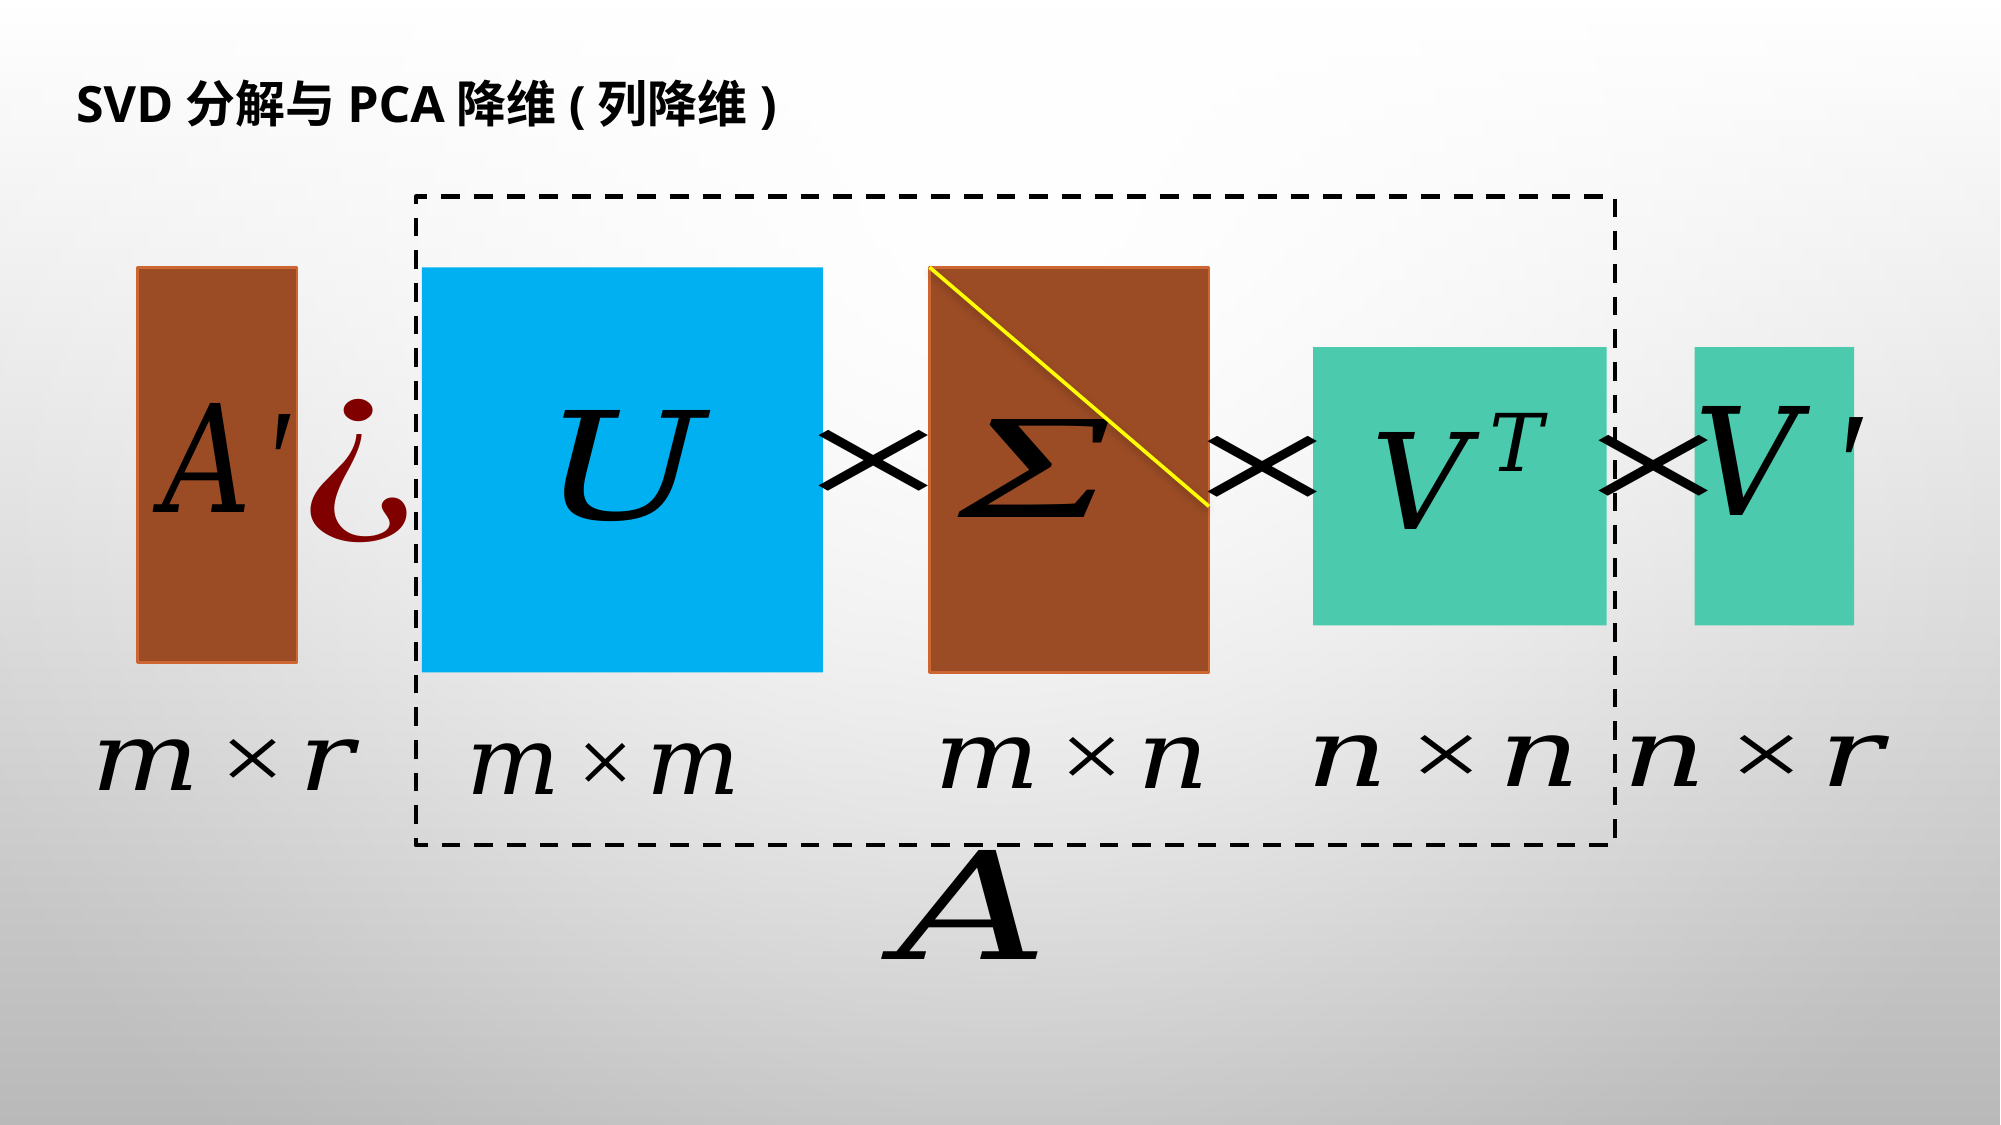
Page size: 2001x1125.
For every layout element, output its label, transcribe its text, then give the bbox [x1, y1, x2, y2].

text_box [1693, 346, 1855, 627]
picture [0, 0, 2000, 1125]
text_box [136, 266, 298, 664]
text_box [929, 267, 1210, 507]
text_box SVD分解与PCA降维(列降维) [61, 64, 792, 140]
text_box [415, 195, 1616, 846]
